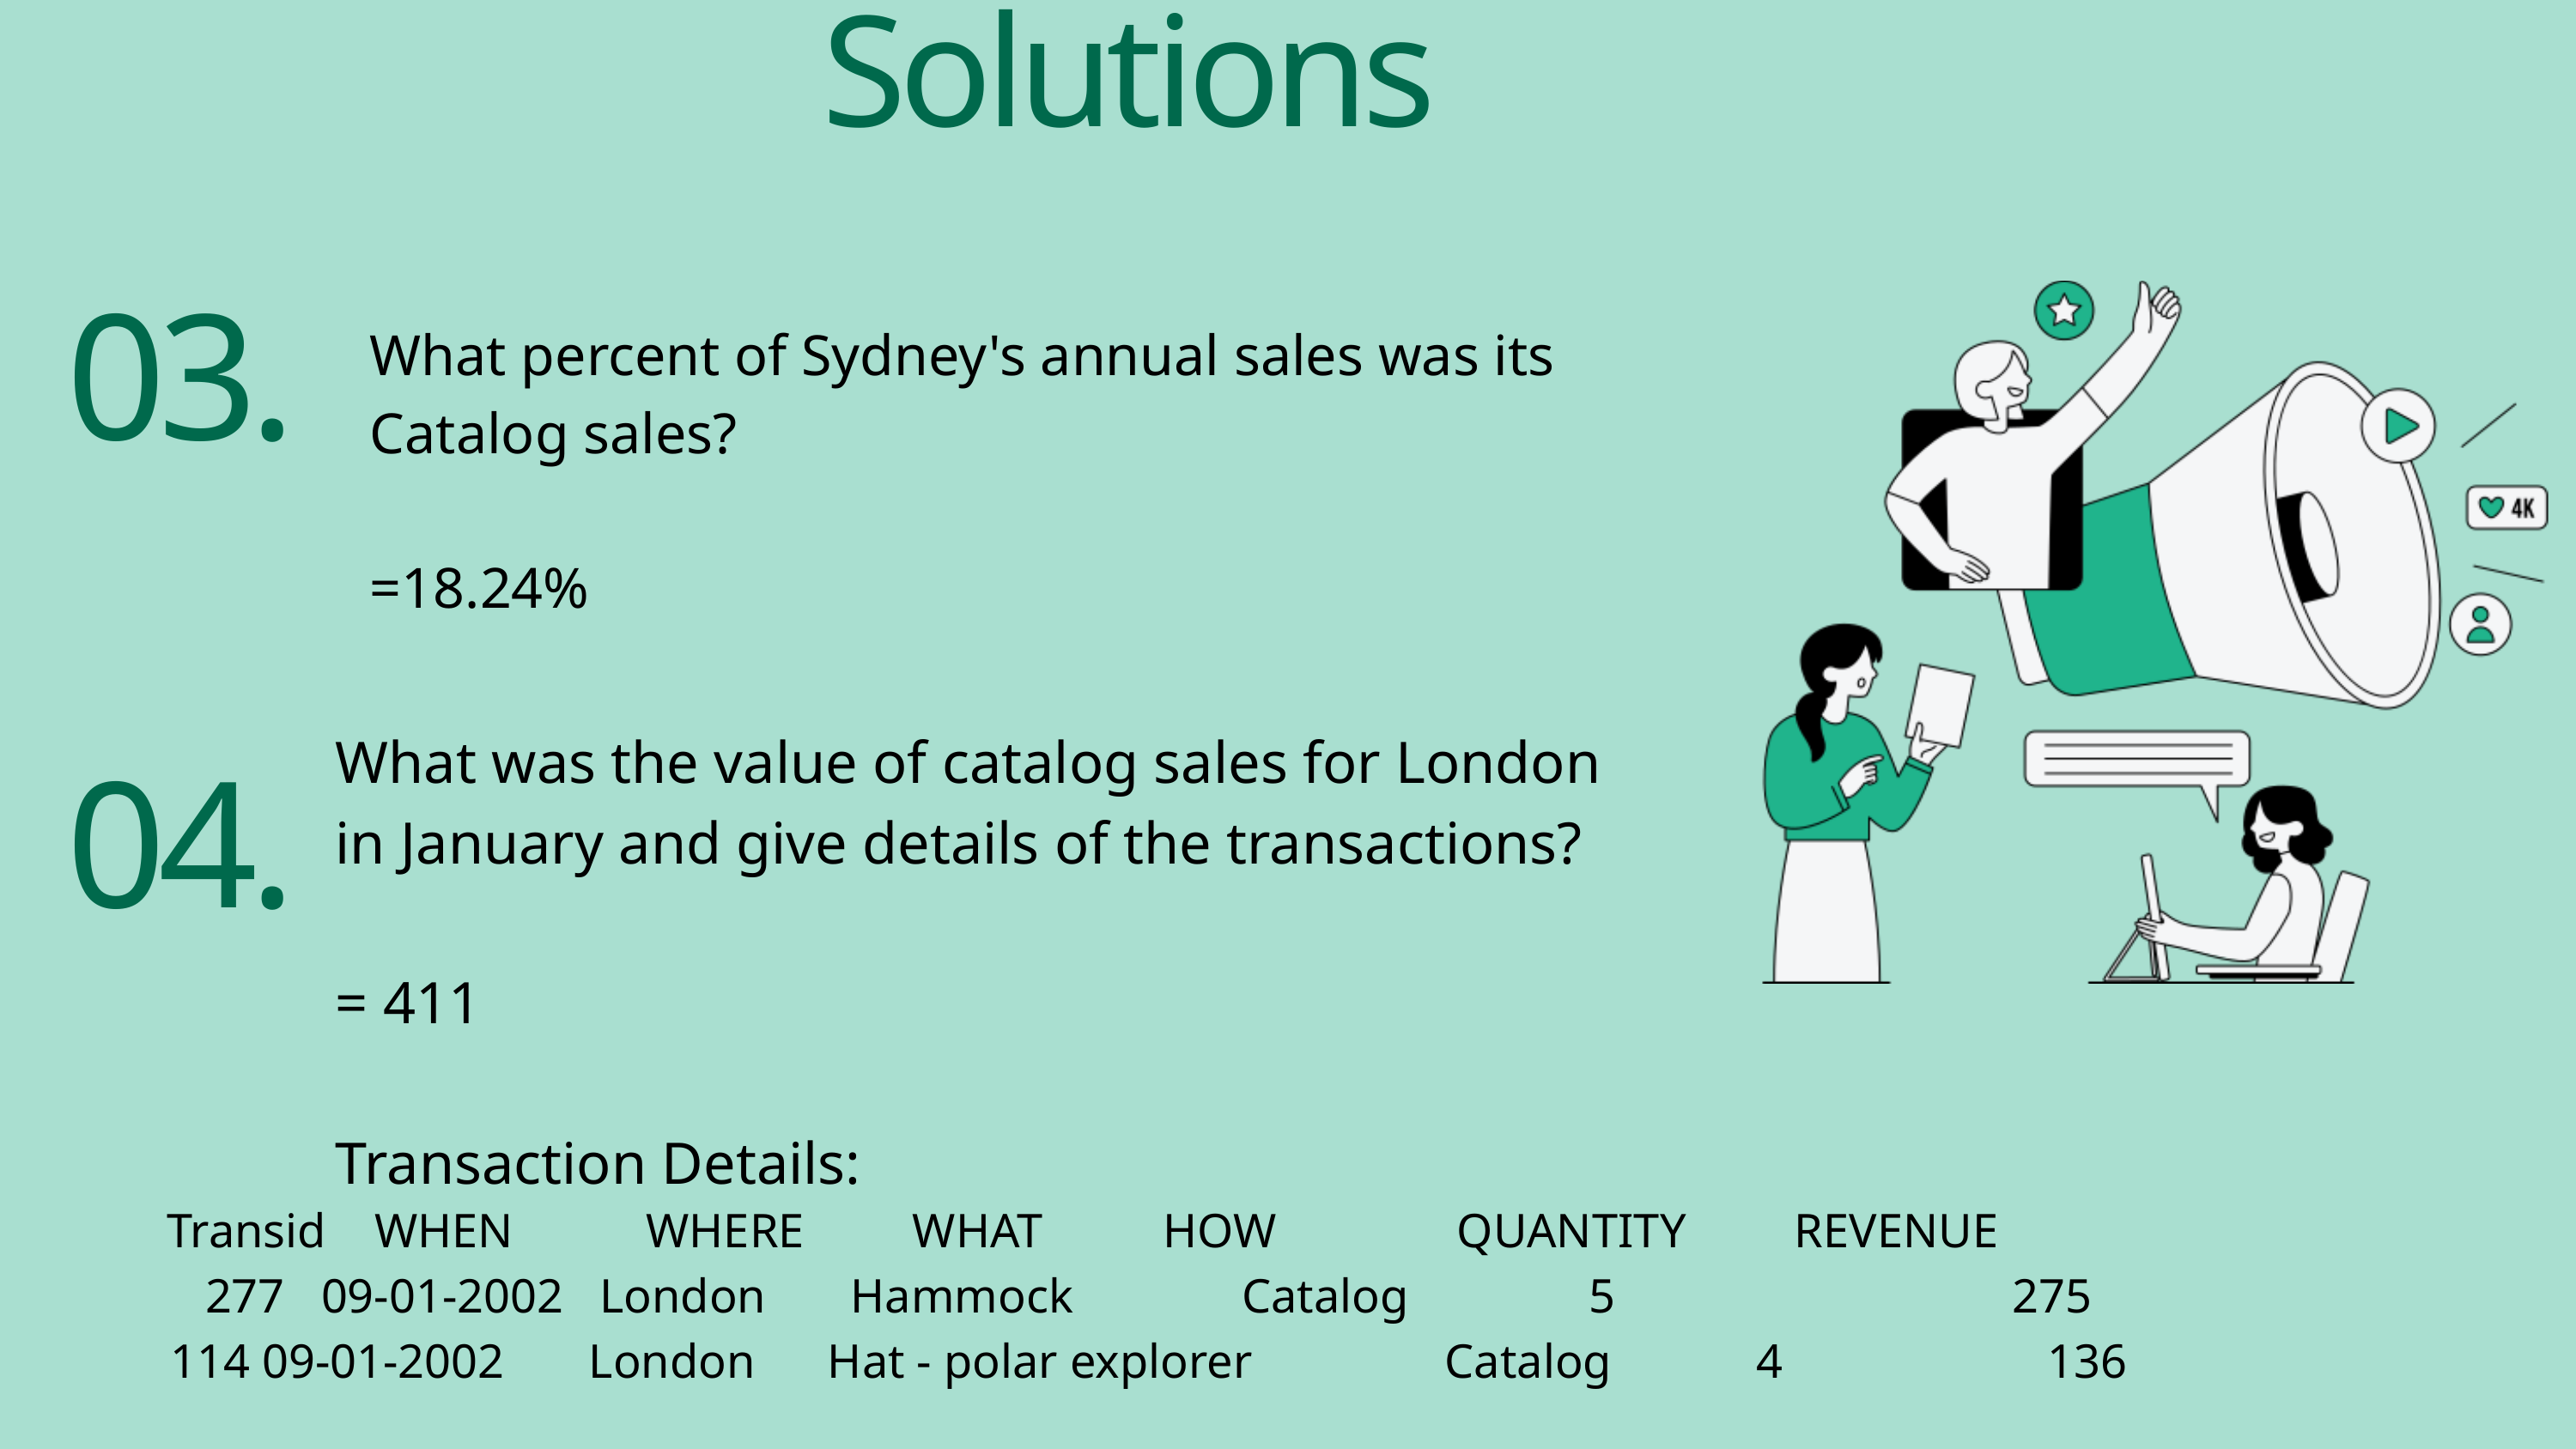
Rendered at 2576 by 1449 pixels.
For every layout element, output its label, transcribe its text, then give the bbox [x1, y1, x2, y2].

text_box 03. [66, 318, 303, 476]
text_box What was the value of catalog sales for London in January and give details of the transactions? = 411 Transaction Details: [335, 714, 1659, 1191]
text_box [1759, 281, 2549, 984]
text_box What percent of Sydney's annual sales was its Catalog sales? =18.24% [369, 309, 1745, 620]
text_box 04. [66, 785, 303, 943]
text_box Transid WHEN WHERE WHAT HOW QUANTITY REVENUE 277 09-01-2002 London Hammock Catalog 5 275 114 09-01-2002 London Hat - polar explorer Catalog 4 136 [144, 1191, 2154, 1449]
text_box Solutions [822, 18, 1840, 158]
